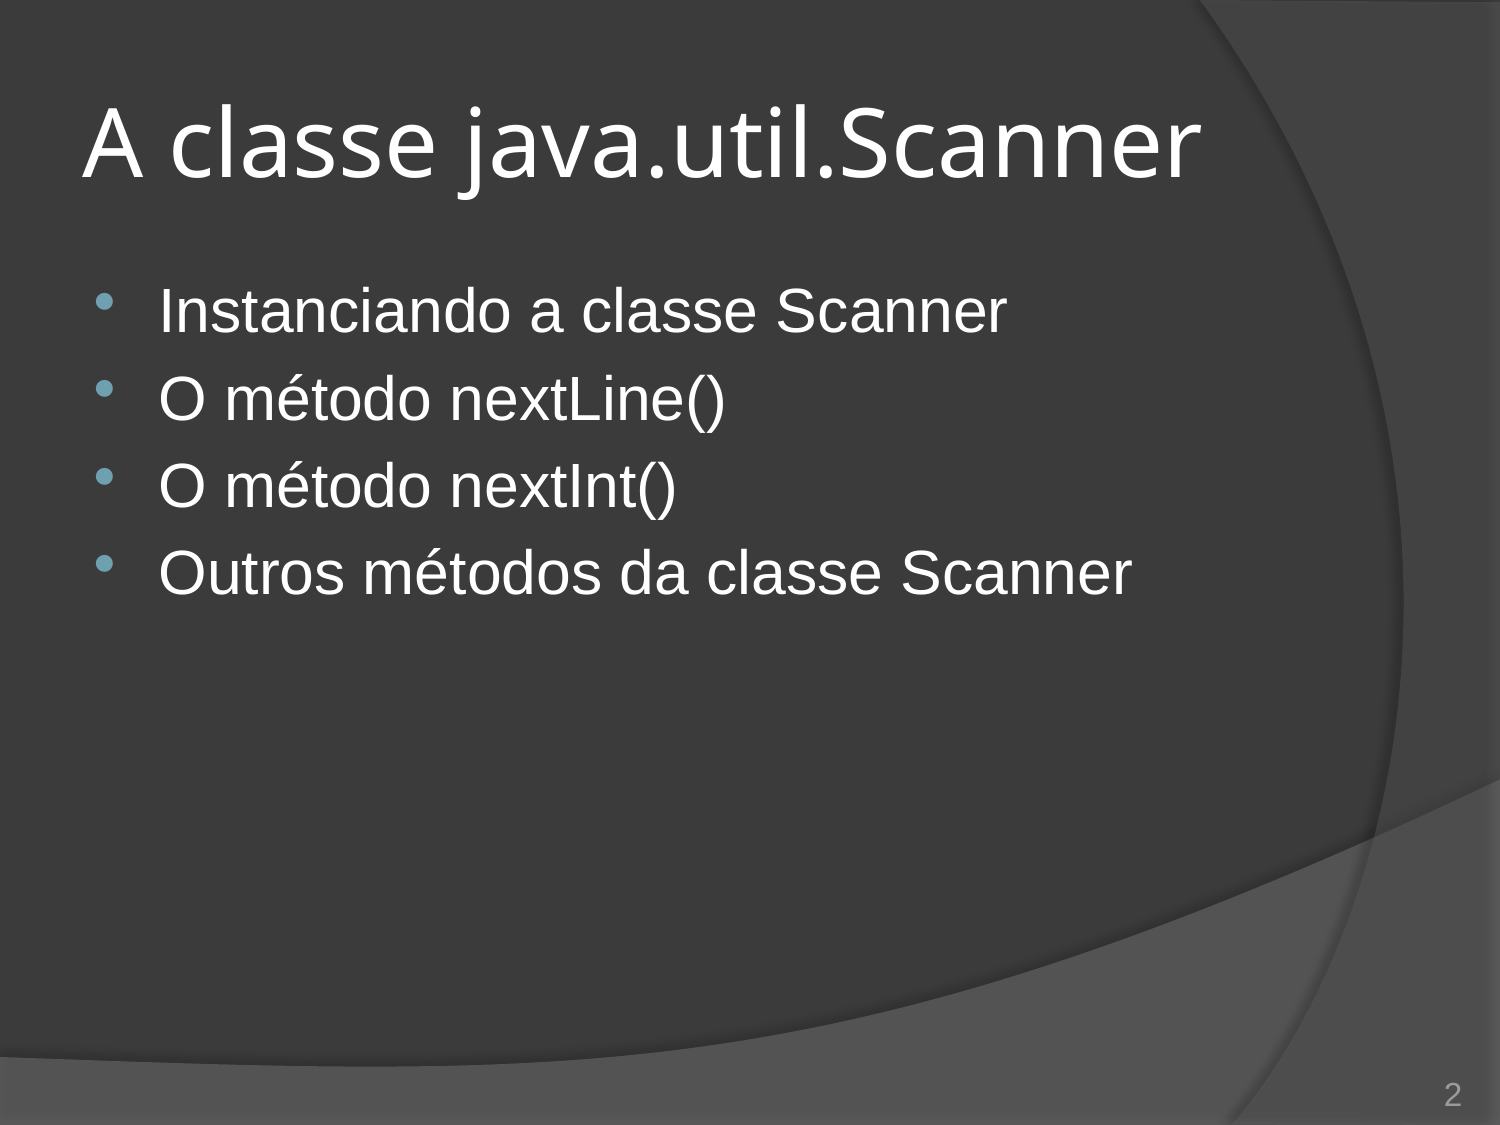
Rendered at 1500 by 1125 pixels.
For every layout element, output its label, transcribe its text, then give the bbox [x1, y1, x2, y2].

title A classe java.util.Scanner [74, 44, 1442, 233]
slide_number 2 [1337, 1053, 1463, 1114]
list Instanciando a classe Scanner O método nextLine() O método nextInt() Outros métodos da classe Scanner [74, 262, 1301, 1006]
